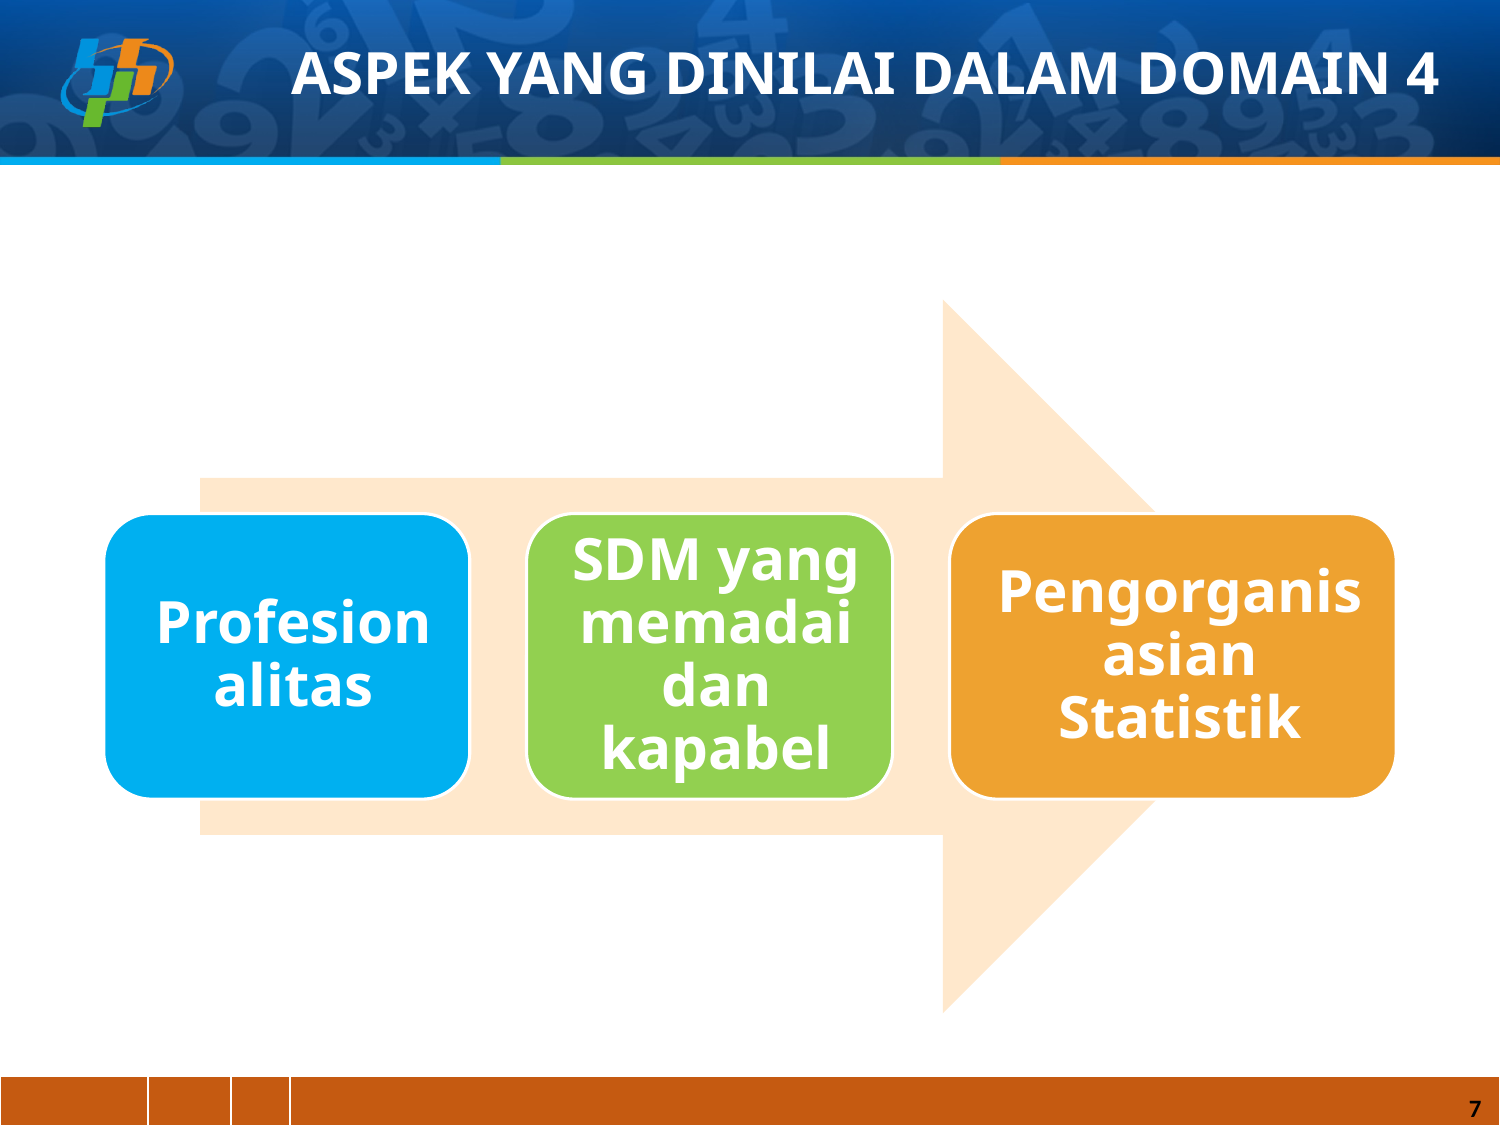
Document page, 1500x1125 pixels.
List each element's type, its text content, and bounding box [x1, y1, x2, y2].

text_box ASPEK YANG DINILAI DALAM DOMAIN 4 [168, 37, 1469, 130]
table_header [149, 1077, 230, 1125]
picture [0, 0, 1500, 165]
table_header [291, 1077, 1146, 1125]
text_box 7 [1146, 1077, 1497, 1125]
table_header [232, 1077, 289, 1125]
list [103, 299, 1397, 1014]
table_header [1, 1077, 147, 1125]
